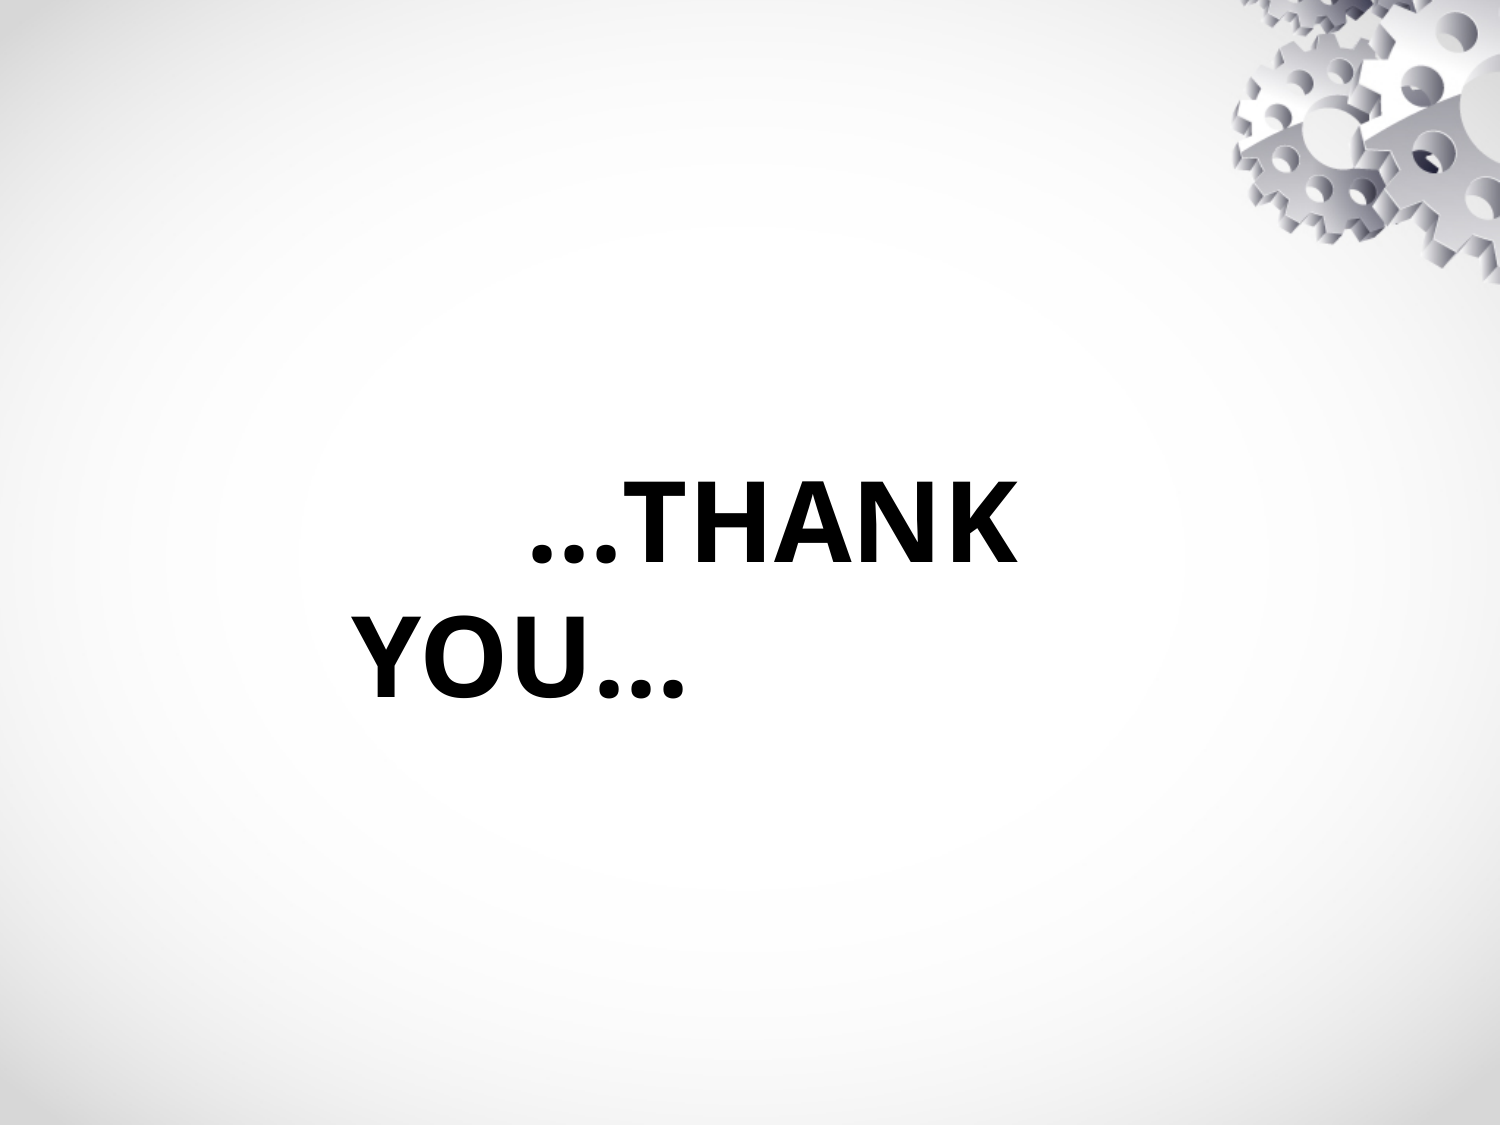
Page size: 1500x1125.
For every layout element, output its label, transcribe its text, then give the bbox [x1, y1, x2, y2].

title ...THANK YOU... [336, 491, 1146, 680]
picture [0, 0, 1500, 1125]
